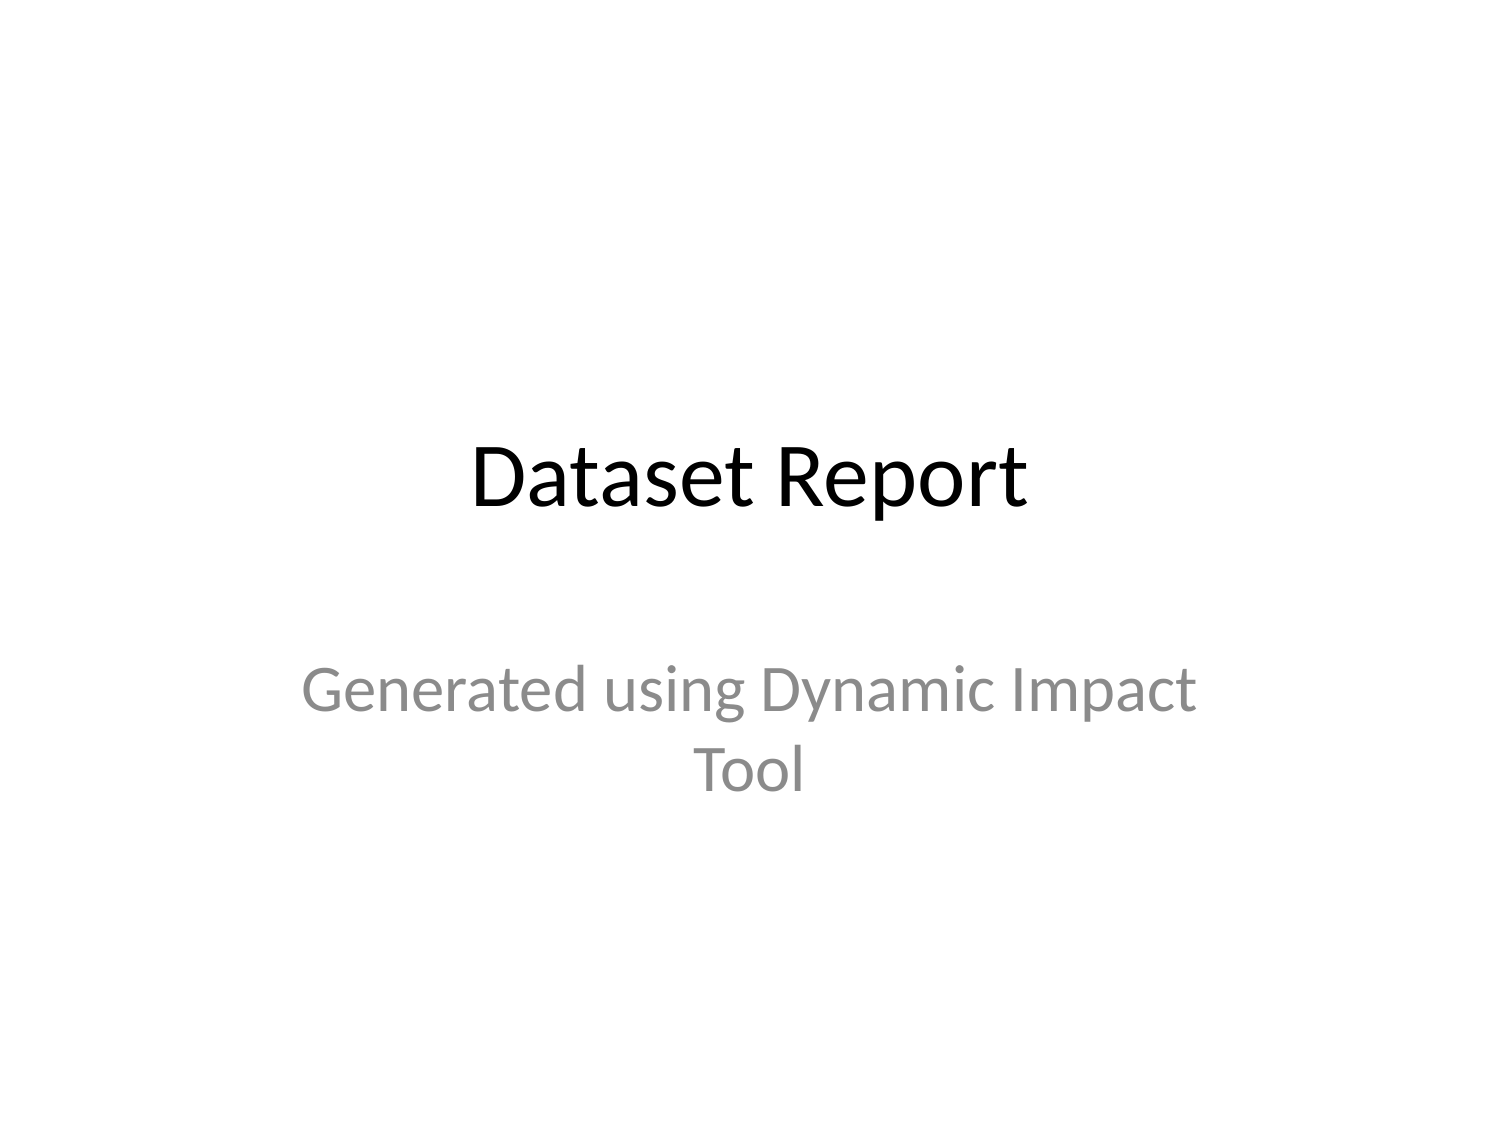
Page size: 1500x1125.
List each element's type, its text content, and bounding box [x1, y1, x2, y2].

title Dataset Report [112, 349, 1388, 591]
subtitle Generated using Dynamic Impact Tool [225, 637, 1275, 925]
